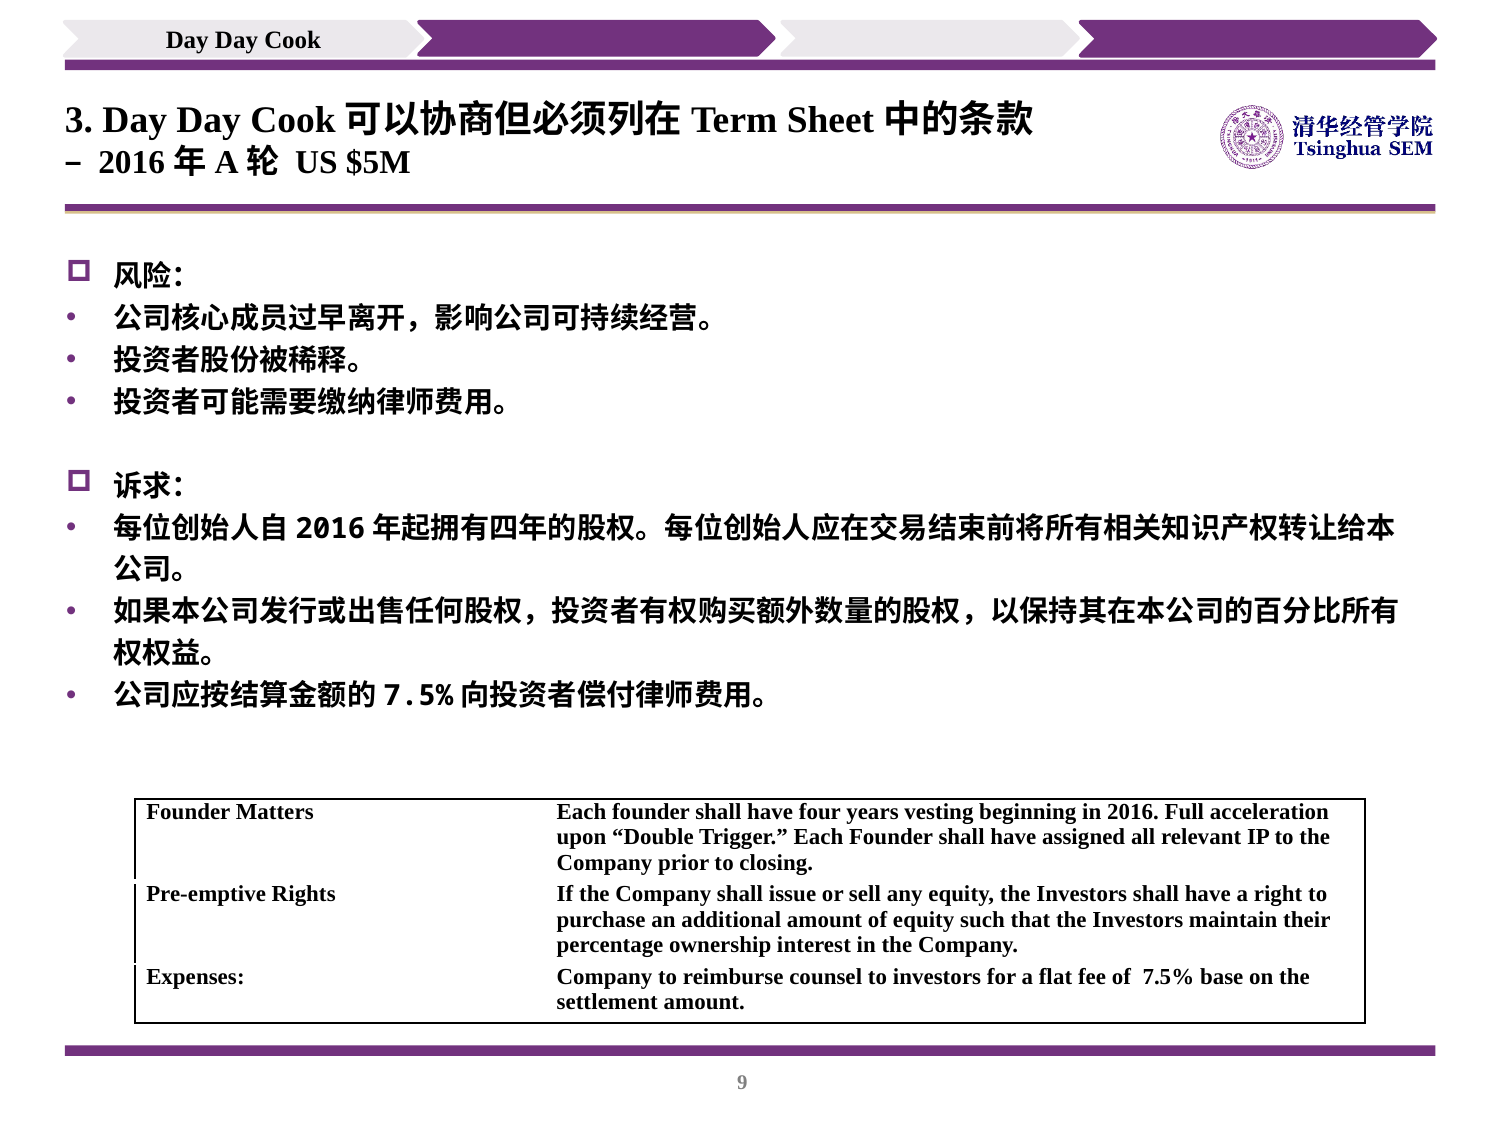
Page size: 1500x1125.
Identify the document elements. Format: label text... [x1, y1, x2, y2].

title 3. Day Day Cook可以协商但必须列在Term Sheet中的条款 – 2016年A轮 US $5M [64, 91, 1436, 187]
text_box 风险： 公司核心成员过早离开，影响公司可持续经营。 投资者股份被稀释。 投资者可能需要缴纳律师费用。 诉求： 每位创始人自2016年起拥有四年的股权。每位创始人应在交易结束前将所有相关知识产权转让给本公司。 如果本公司发行或出售任何股权，投资者有权购买额外数量的股权，以保持其在本公司的百分比所有权权益。 公司应按结算金额的7.5%向投资者偿付律师费用。 [51, 208, 1434, 761]
table_cell If the Company shall issue or sell any equity, the Investors shall have a right to purchase an additional amount of equity such that the Investors maintain their percentage ownership interest in the Company. [546, 881, 1364, 964]
table_cell Pre-emptive Rights [136, 884, 544, 963]
table_header Founder Matters [136, 800, 545, 879]
slide_number 8 [711, 1066, 773, 1107]
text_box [64, 21, 1436, 56]
table_header Each founder shall have four years vesting beginning in 2016. Full acceleration upon “Double Trigger.” Each Founder shall have assigned all relevant IP to the Company prior to closing. [545, 800, 1364, 881]
table_cell Company to reimburse counsel to investors for a flat fee of 7.5% base on the settlement amount. [546, 964, 1364, 1022]
table_cell Expenses: [136, 965, 544, 1022]
picture [1210, 88, 1449, 185]
